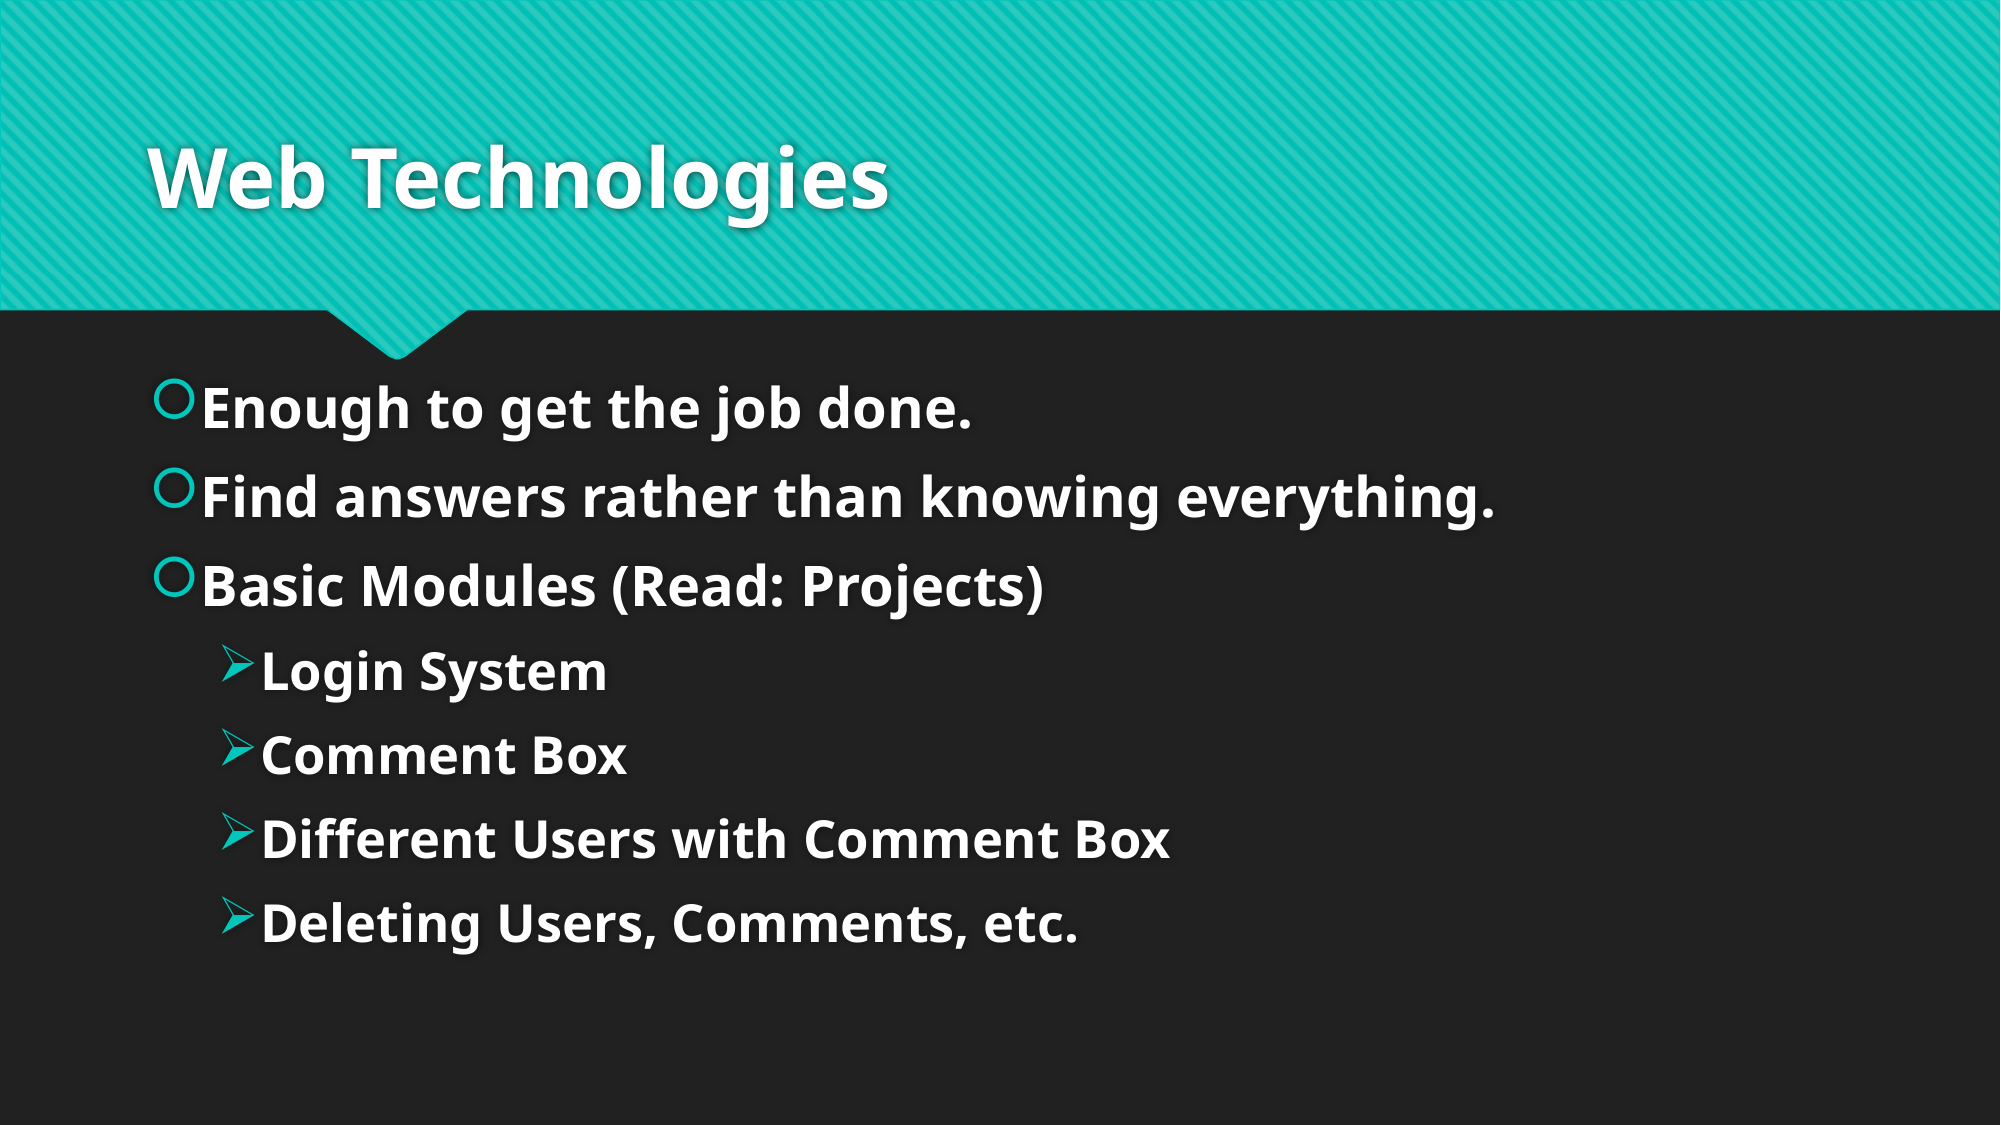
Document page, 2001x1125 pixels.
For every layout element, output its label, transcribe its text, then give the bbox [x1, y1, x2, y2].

title Web Technologies [132, 73, 1868, 233]
list Enough to get the job done. Find answers rather than knowing everything. Basic Modules (Read: Projects) Login System Comment Box Different Users with Comment Box Deleting Users, Comments, etc. [134, 364, 1866, 962]
